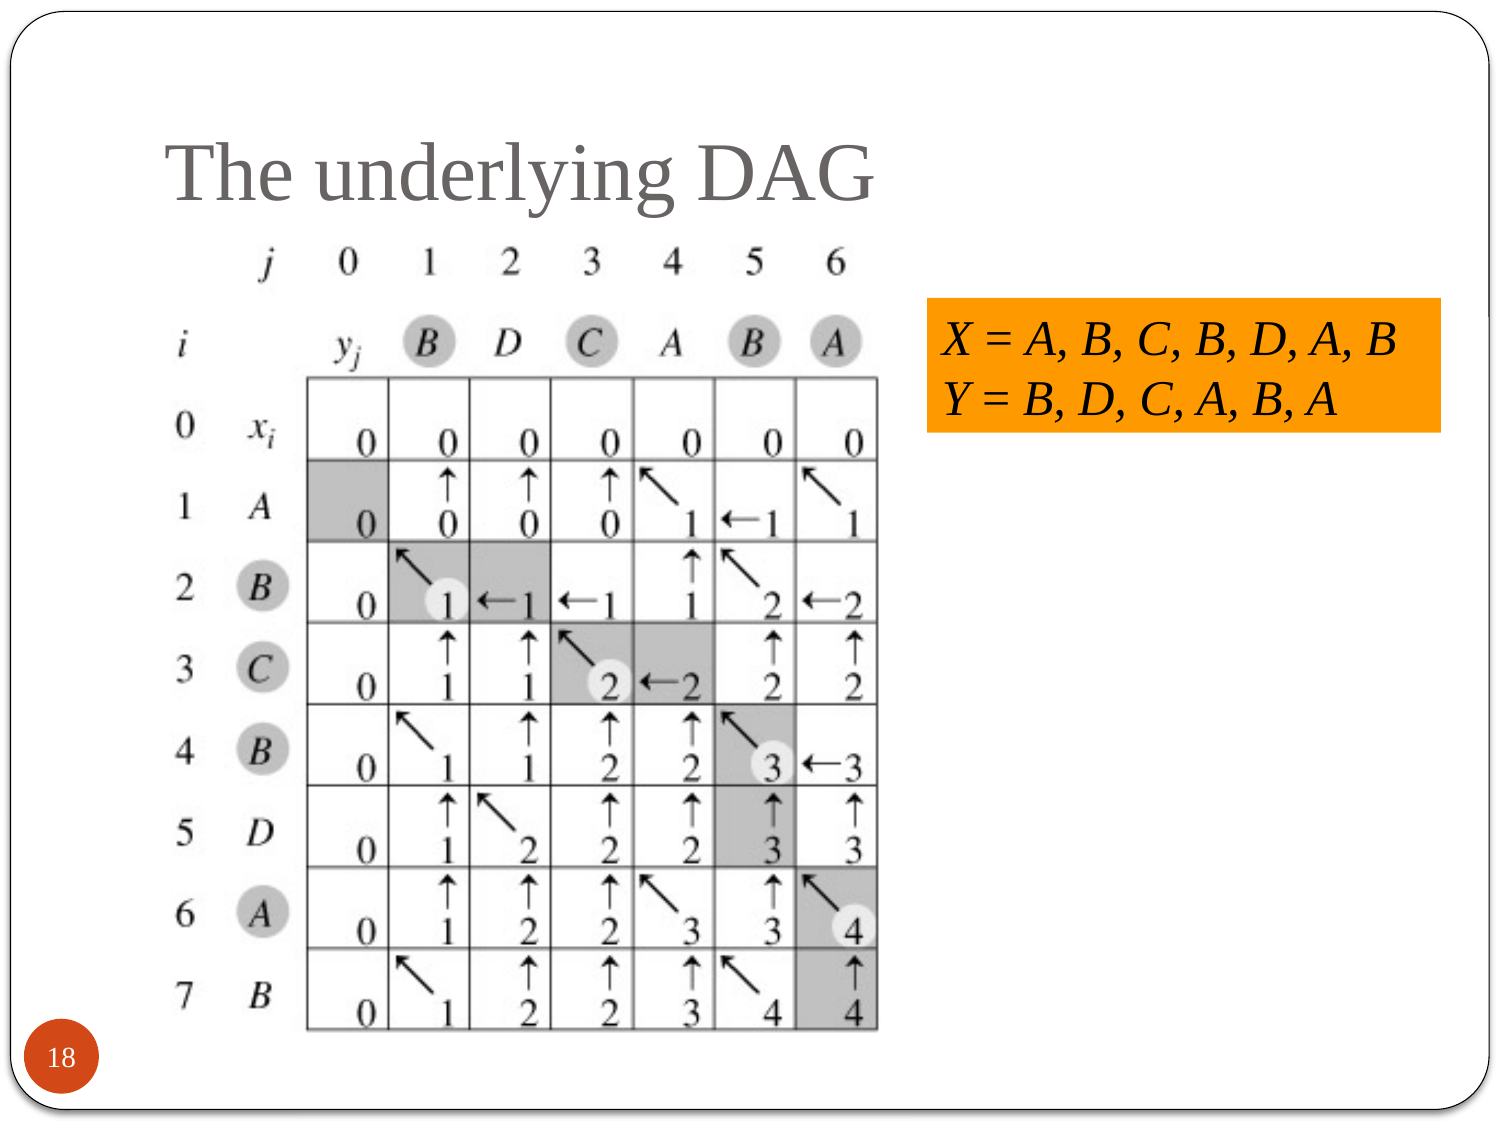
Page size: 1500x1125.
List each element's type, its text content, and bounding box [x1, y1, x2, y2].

title The underlying DAG [150, 45, 1425, 233]
slide_number 18 [23, 1018, 99, 1094]
text_box X = A, B, C, B, D, A, B Y = B, D, C, A, B, A [927, 297, 1441, 433]
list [170, 243, 881, 1036]
